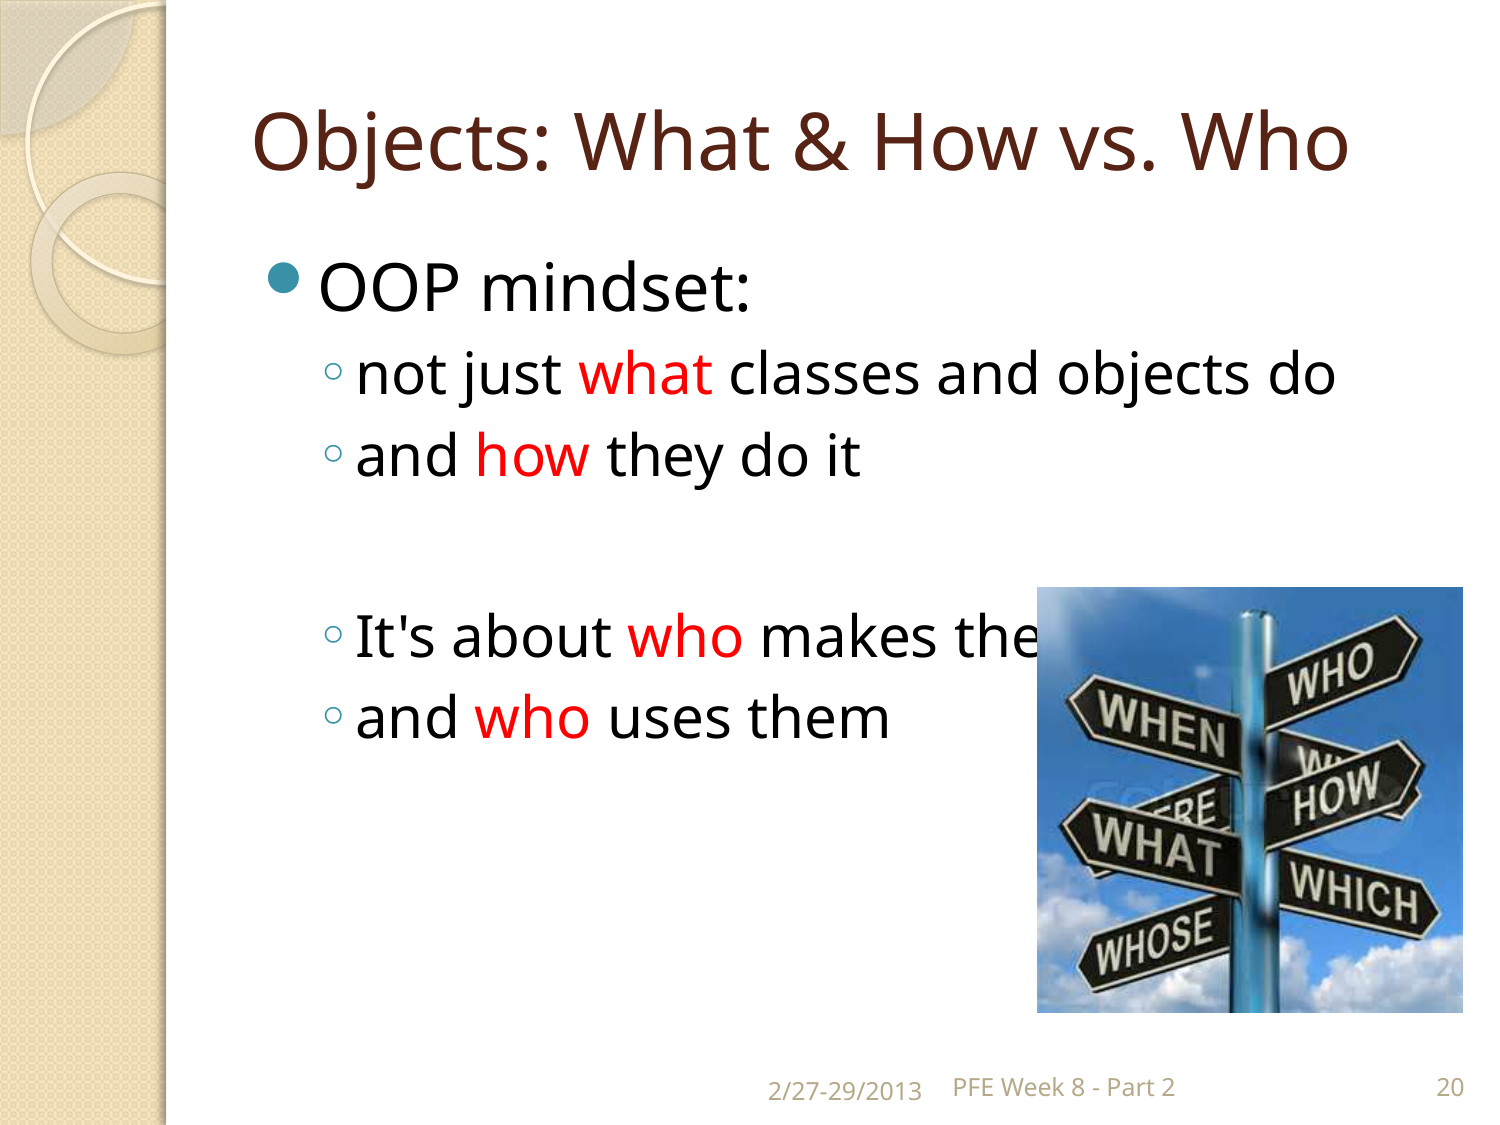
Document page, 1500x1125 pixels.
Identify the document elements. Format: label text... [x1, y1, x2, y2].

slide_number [587, 1034, 937, 1113]
title Objects: What & How vs. Who [235, 45, 1466, 233]
slide_number 20 [1413, 1034, 1488, 1113]
list OOP mindset: not just what classes and objects do and how they do it It's about who makes them and who uses them [235, 237, 1466, 1025]
picture [1037, 587, 1463, 1013]
footer PFE Week 8 - Part 2 [937, 1034, 1413, 1113]
